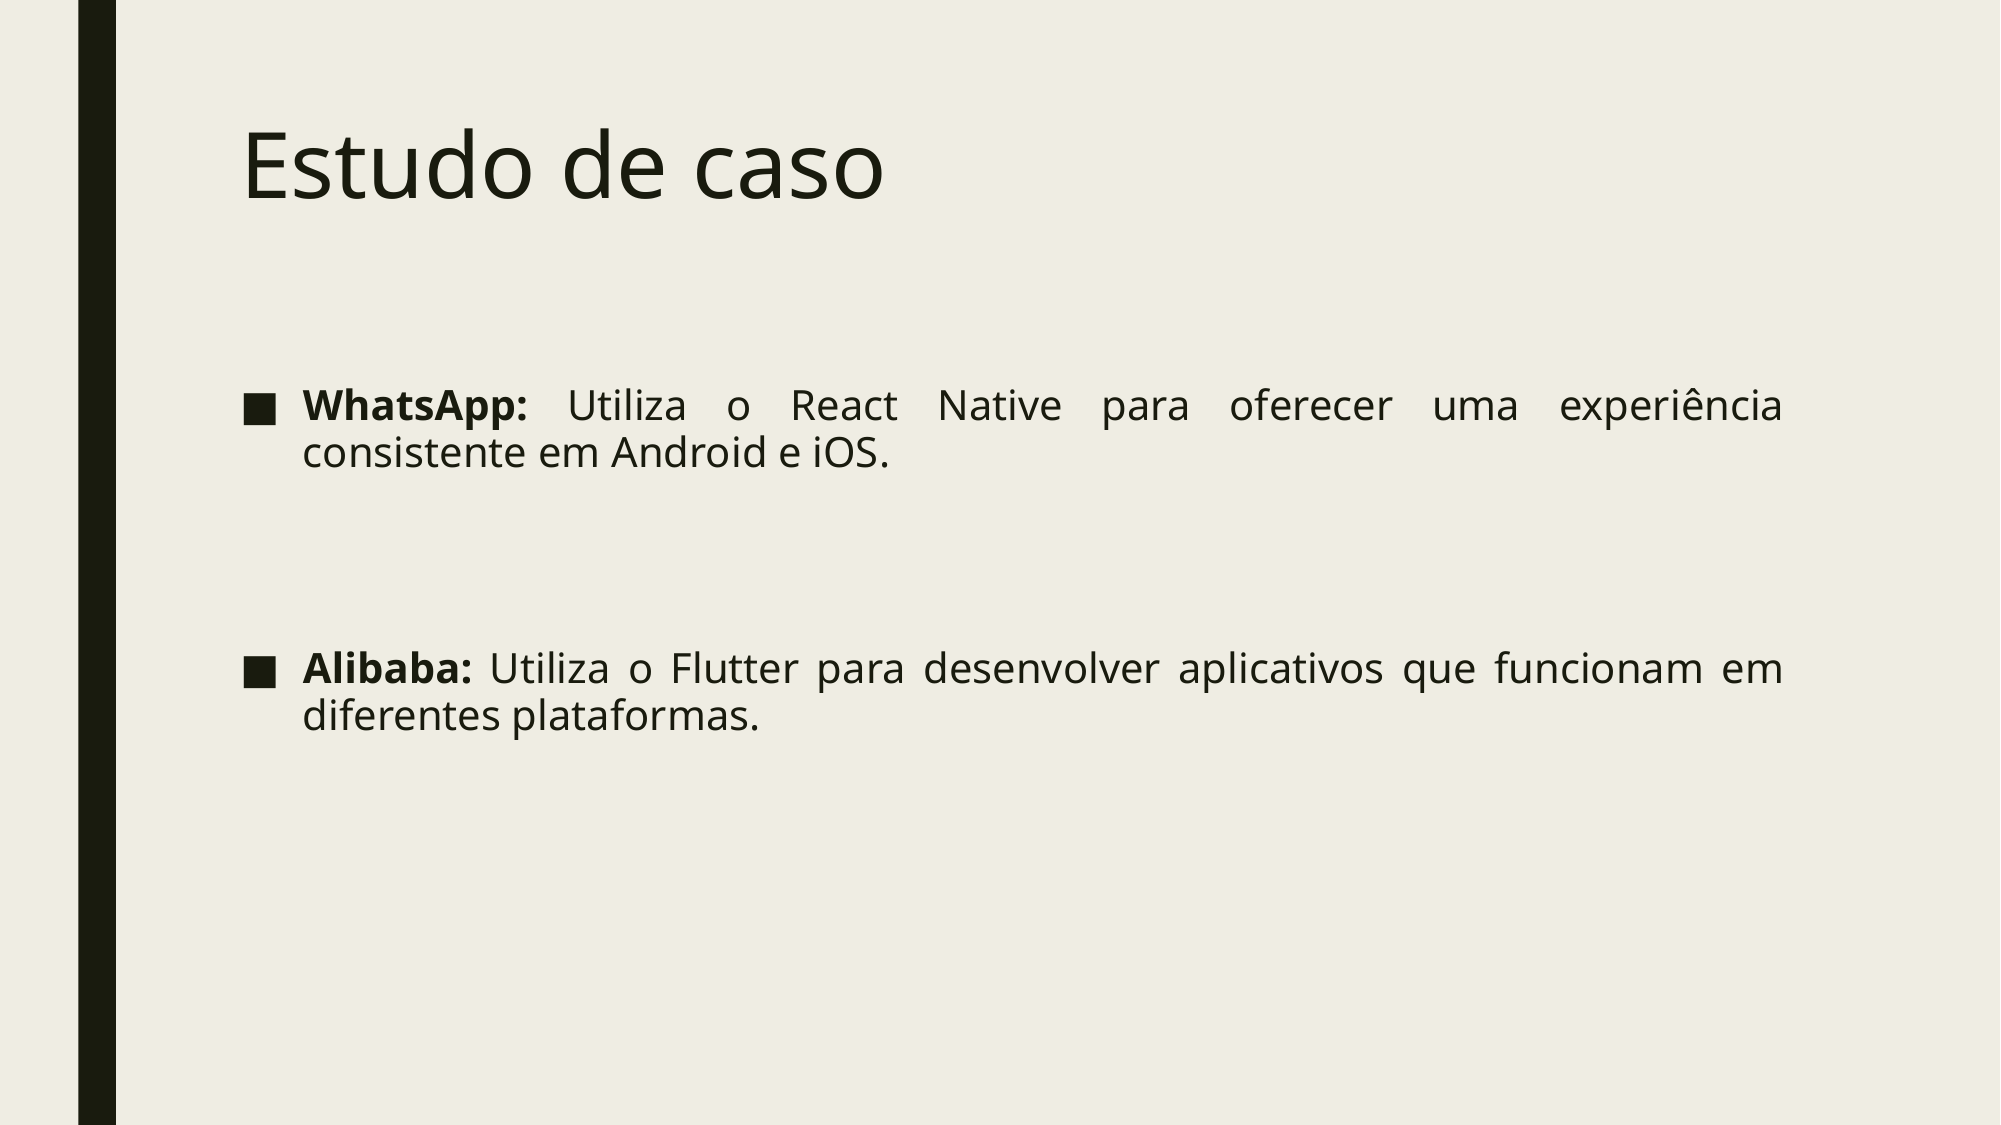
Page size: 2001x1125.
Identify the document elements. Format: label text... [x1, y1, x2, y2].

list WhatsApp: Utiliza o React Native para oferecer uma experiência consistente em Android e iOS. Alibaba: Utiliza o Flutter para desenvolver aplicativos que funcionam em diferentes plataformas. [225, 375, 1800, 963]
title Estudo de caso [225, 112, 1800, 357]
